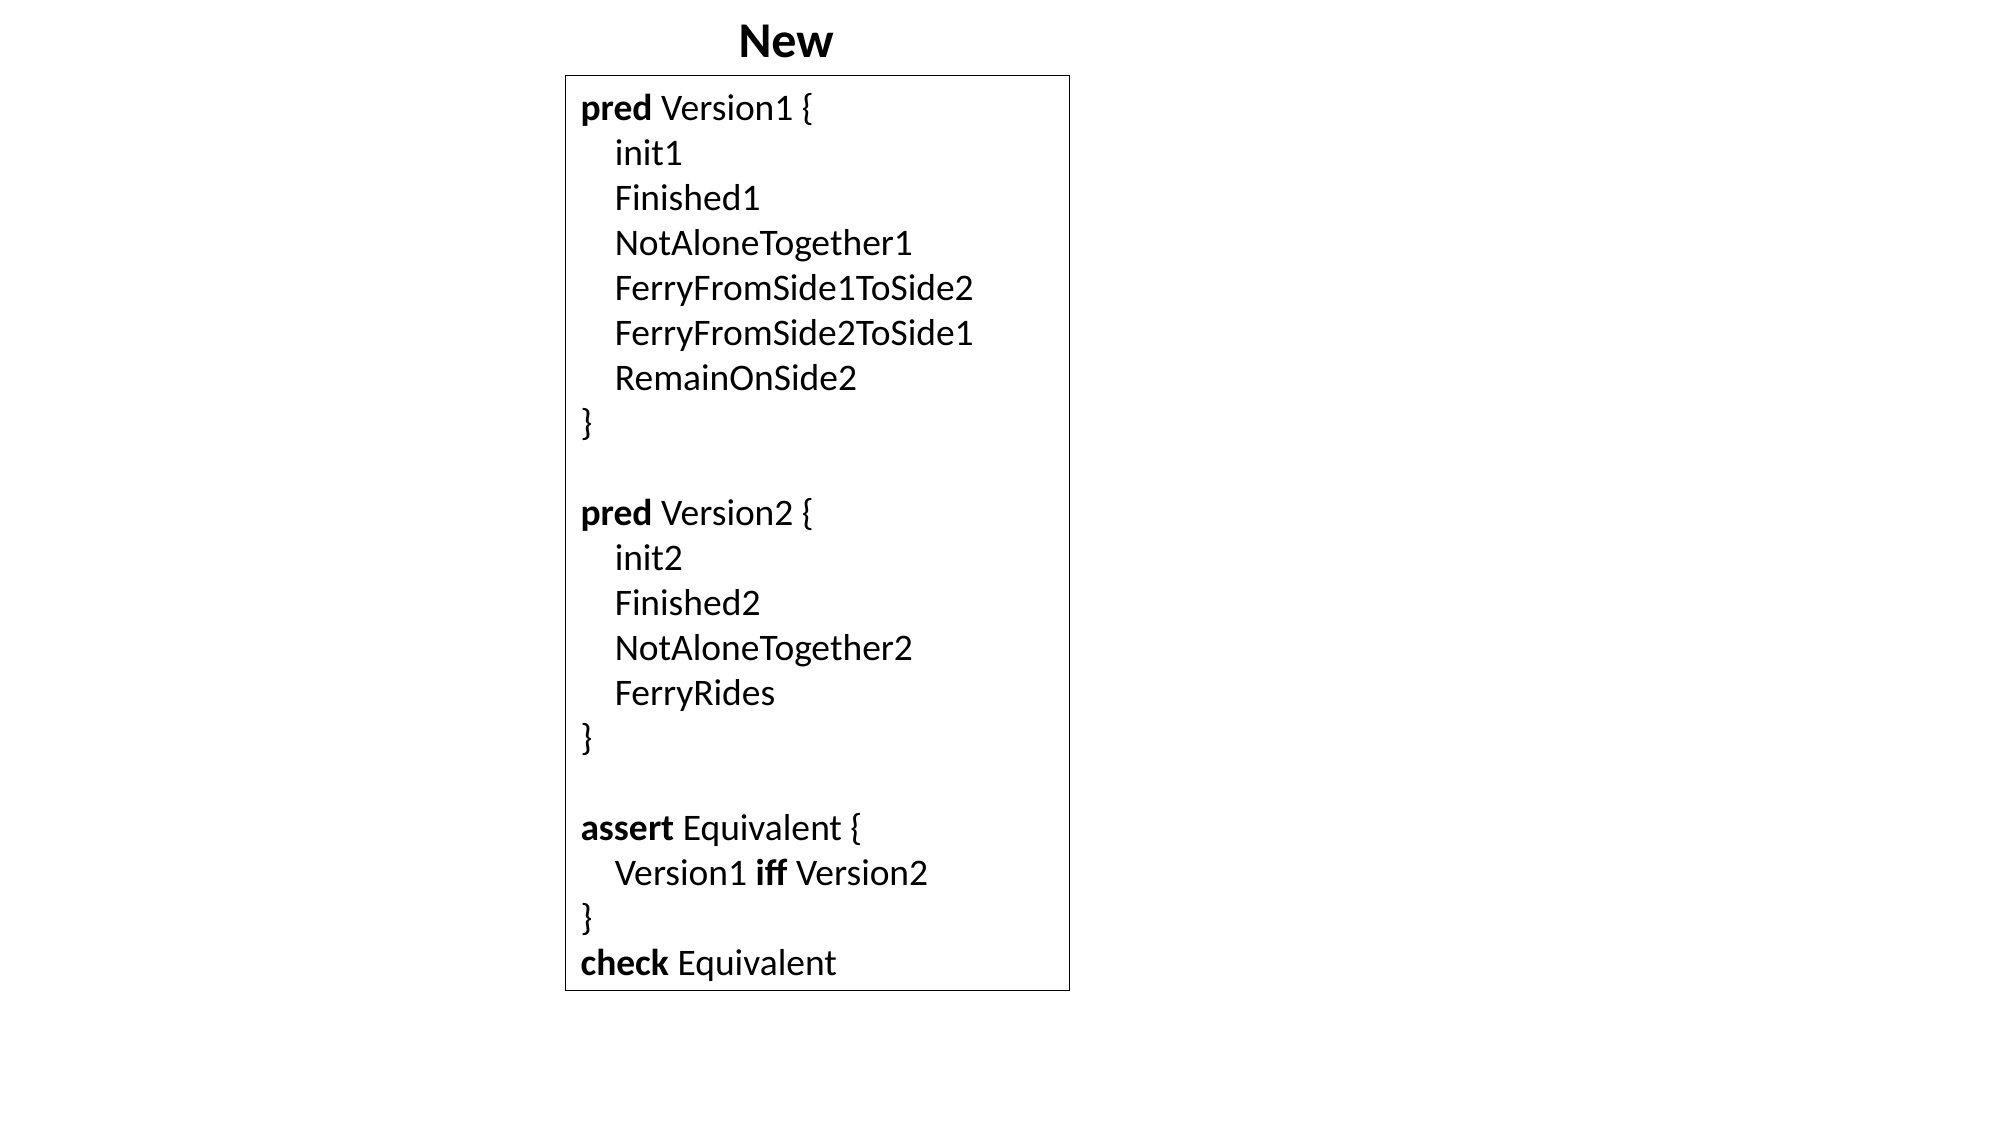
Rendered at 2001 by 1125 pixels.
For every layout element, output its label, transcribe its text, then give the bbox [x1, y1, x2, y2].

text_box New [723, 0, 849, 75]
text_box pred Version1 { init1 Finished1 NotAloneTogether1 FerryFromSide1ToSide2 FerryFromSide2ToSide1 RemainOnSide2 } pred Version2 { init2 Finished2 NotAloneTogether2 FerryRides } assert Equivalent { Version1 iff Version2 } check Equivalent [565, 75, 1070, 991]
